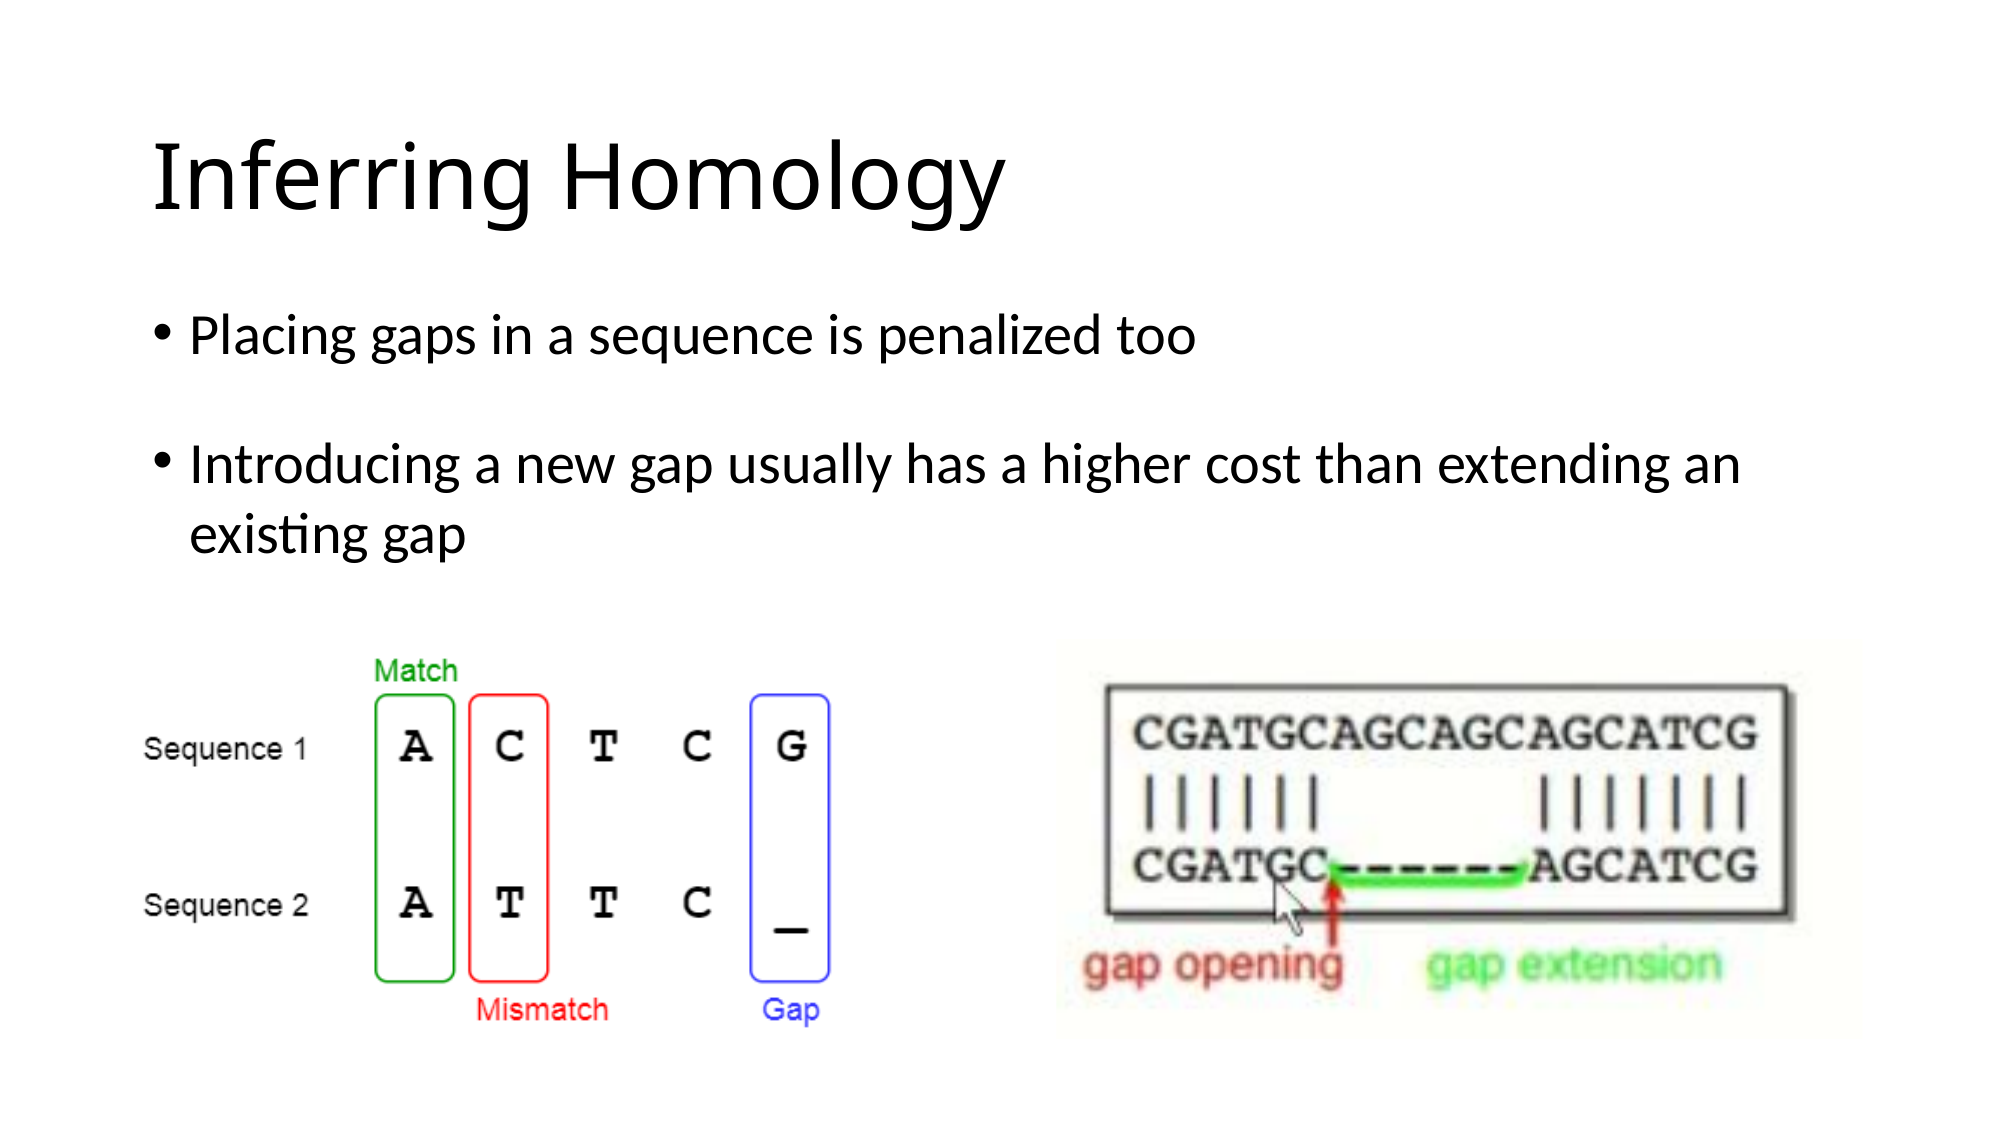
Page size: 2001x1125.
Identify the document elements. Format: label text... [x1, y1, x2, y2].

list Placing gaps in a sequence is penalized too Introducing a new gap usually has a higher cost than extending an existing gap [137, 288, 1863, 611]
picture [1056, 639, 1863, 1039]
picture [137, 652, 856, 1039]
title Inferring Homology [137, 71, 1863, 288]
